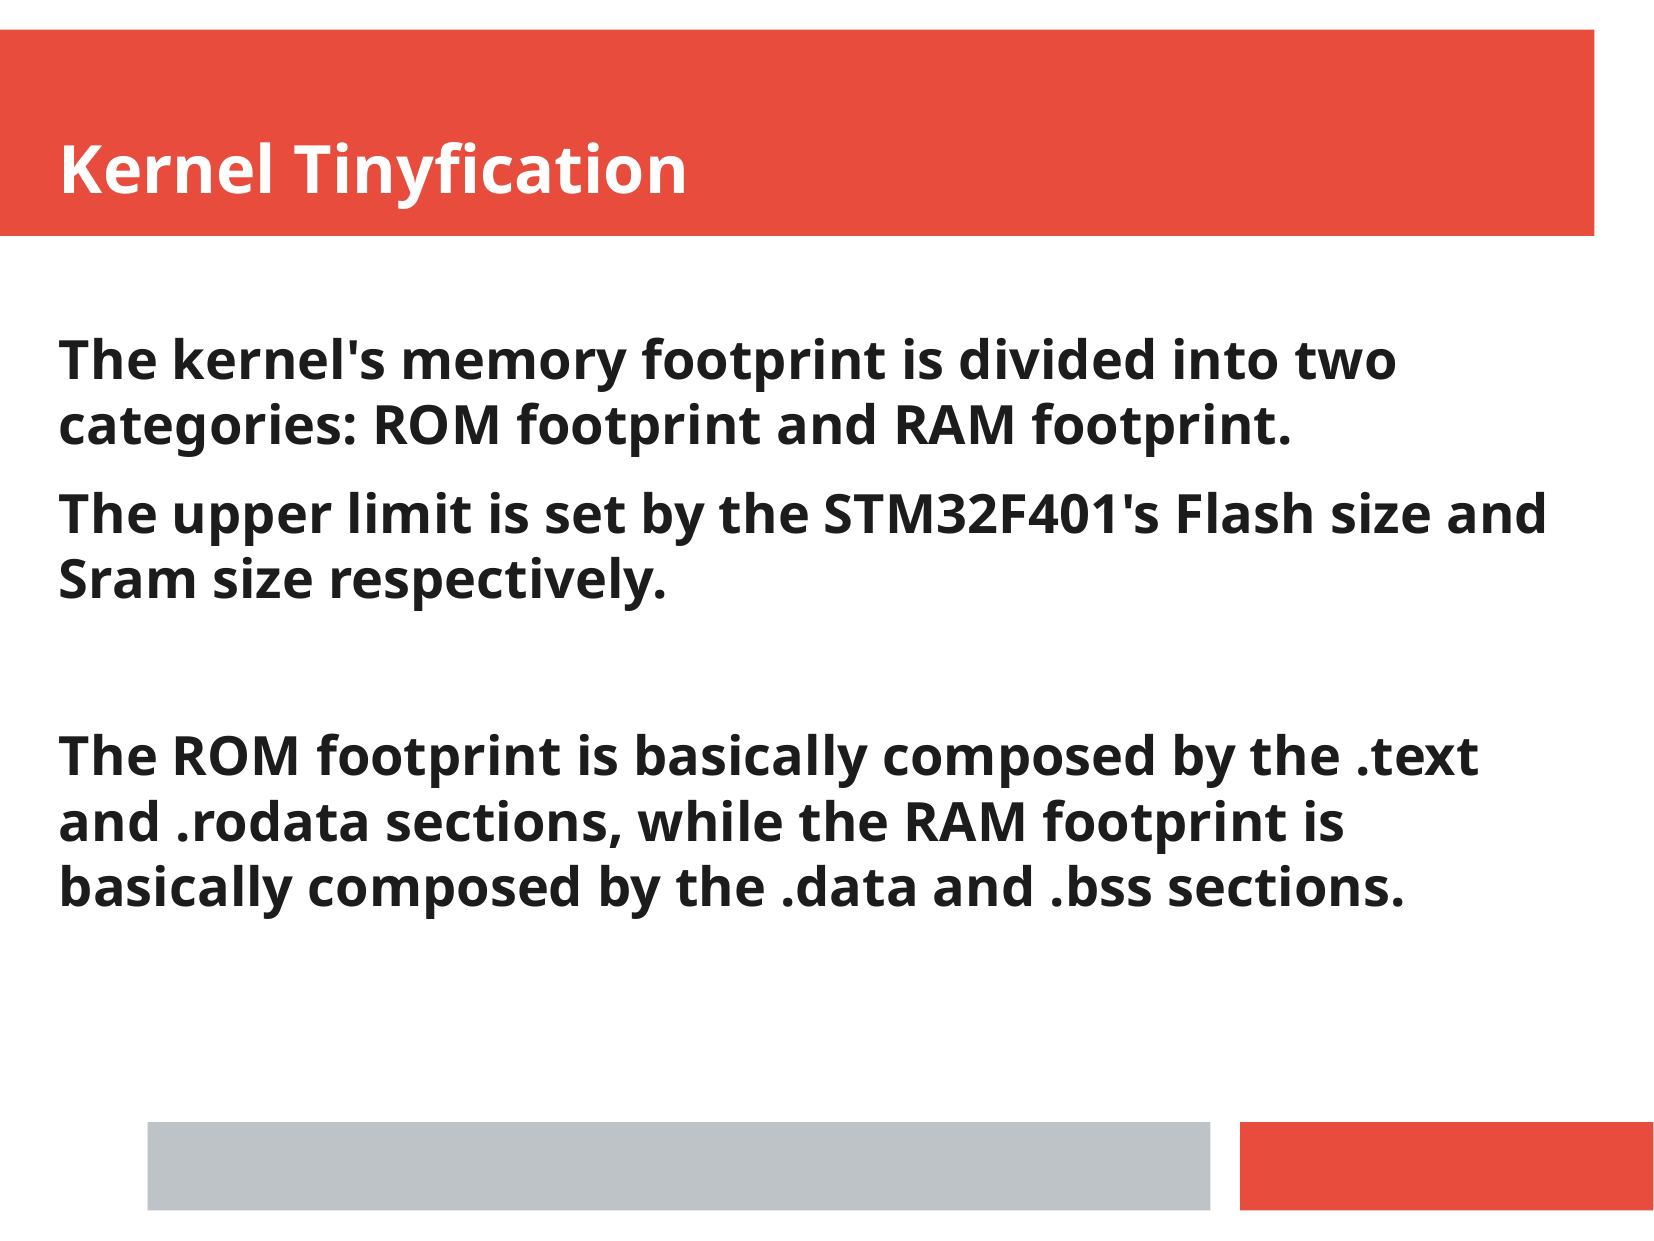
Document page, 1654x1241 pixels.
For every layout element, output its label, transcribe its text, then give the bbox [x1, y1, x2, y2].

text_box Kernel Tinyfication [59, 59, 1595, 207]
text_box The kernel's memory footprint is divided into two categories: ROM footprint and RAM footprint. The upper limit is set by the STM32F401's Flash size and Sram size respectively. The ROM footprint is basically composed by the .text and .rodata sections, while the RAM footprint is basically composed by the .data and .bss sections. [59, 324, 1565, 1093]
